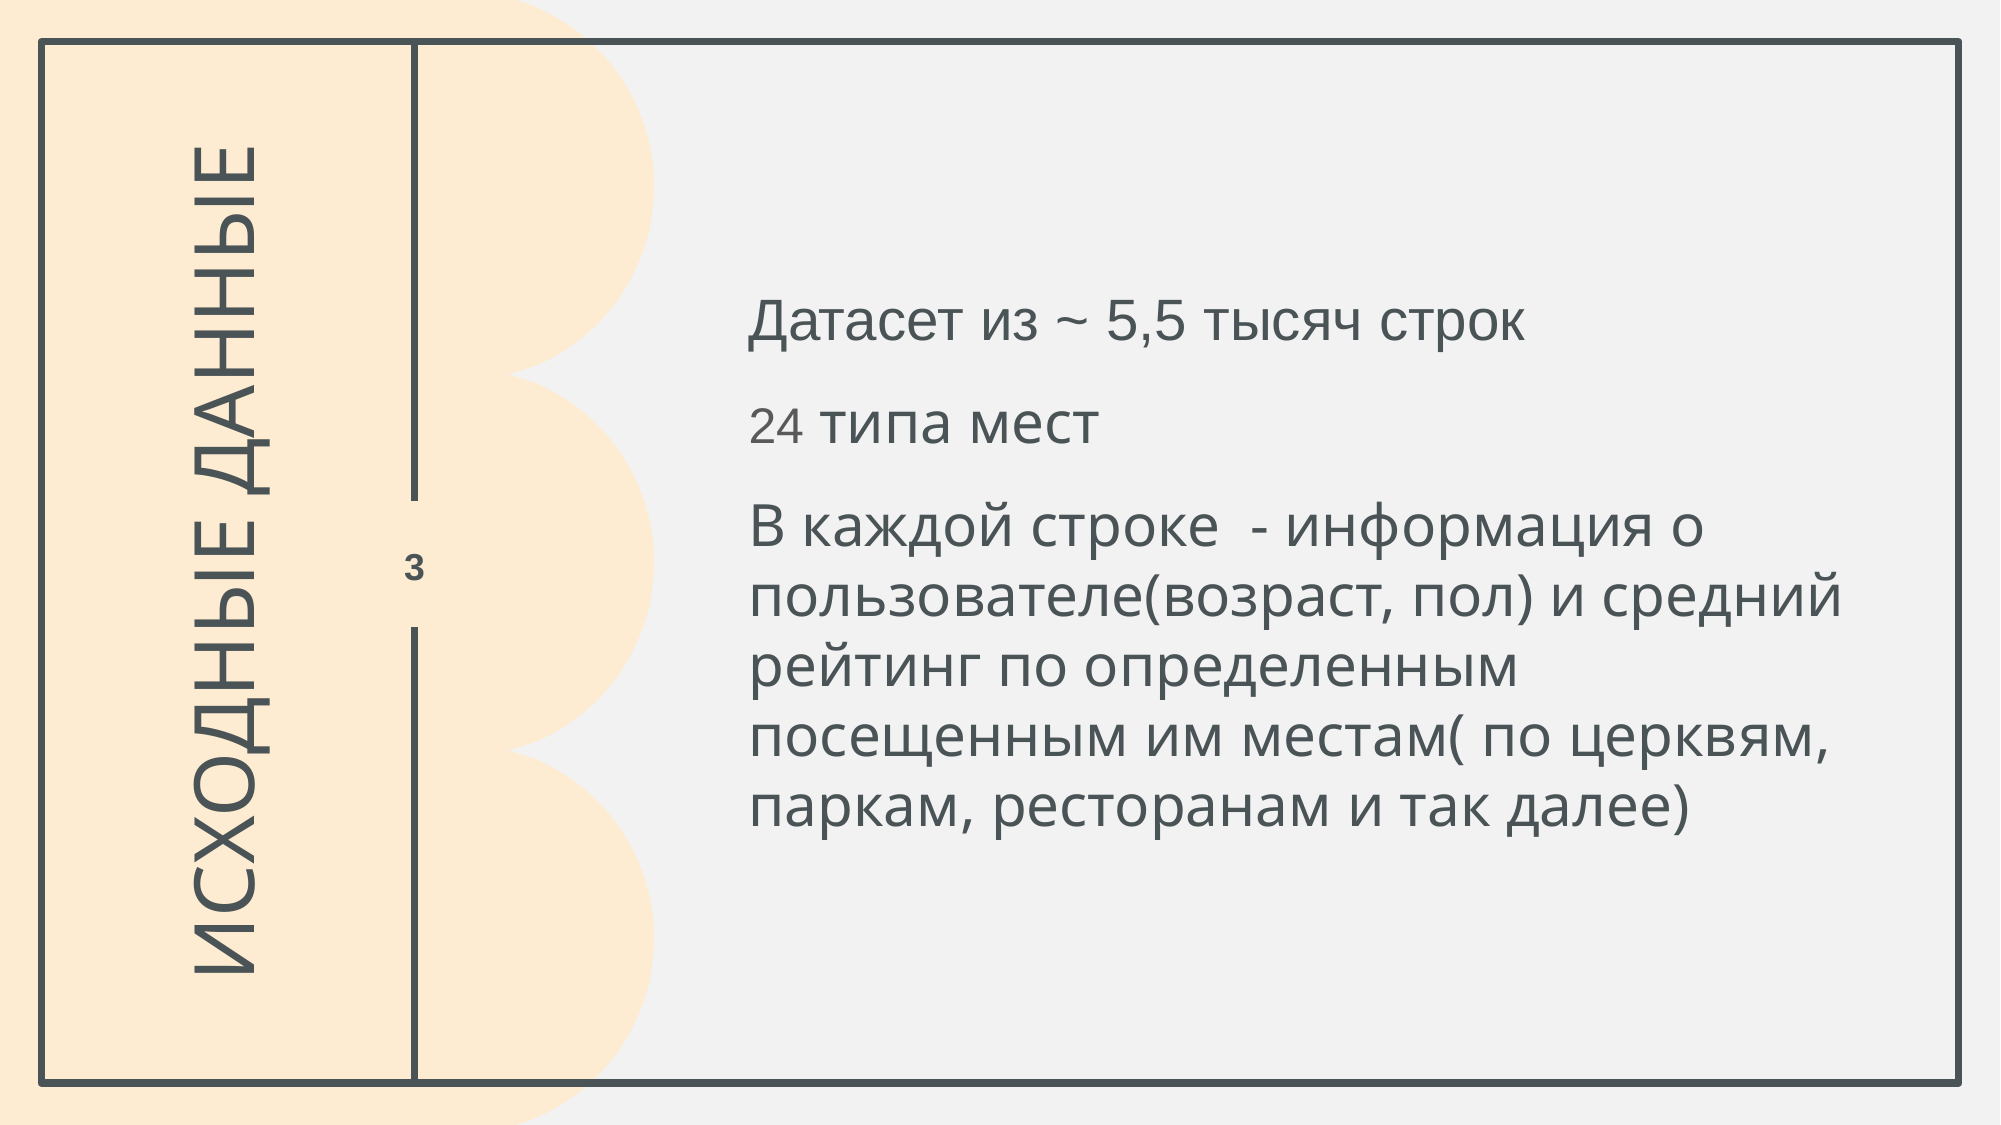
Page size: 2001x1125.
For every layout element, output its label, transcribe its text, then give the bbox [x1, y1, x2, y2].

title ИСХОДНЫЕ ДАННЫЕ [39, 45, 417, 1080]
slide_number 3 [360, 502, 470, 629]
list Датасет из ~ 5,5 тысяч строк 24 типа мест В каждой строке - информация о пользователе(возраст, пол) и средний рейтинг по определенным посещенным им местам( по церквям, паркам, ресторанам и так далее) [733, 121, 1887, 1078]
